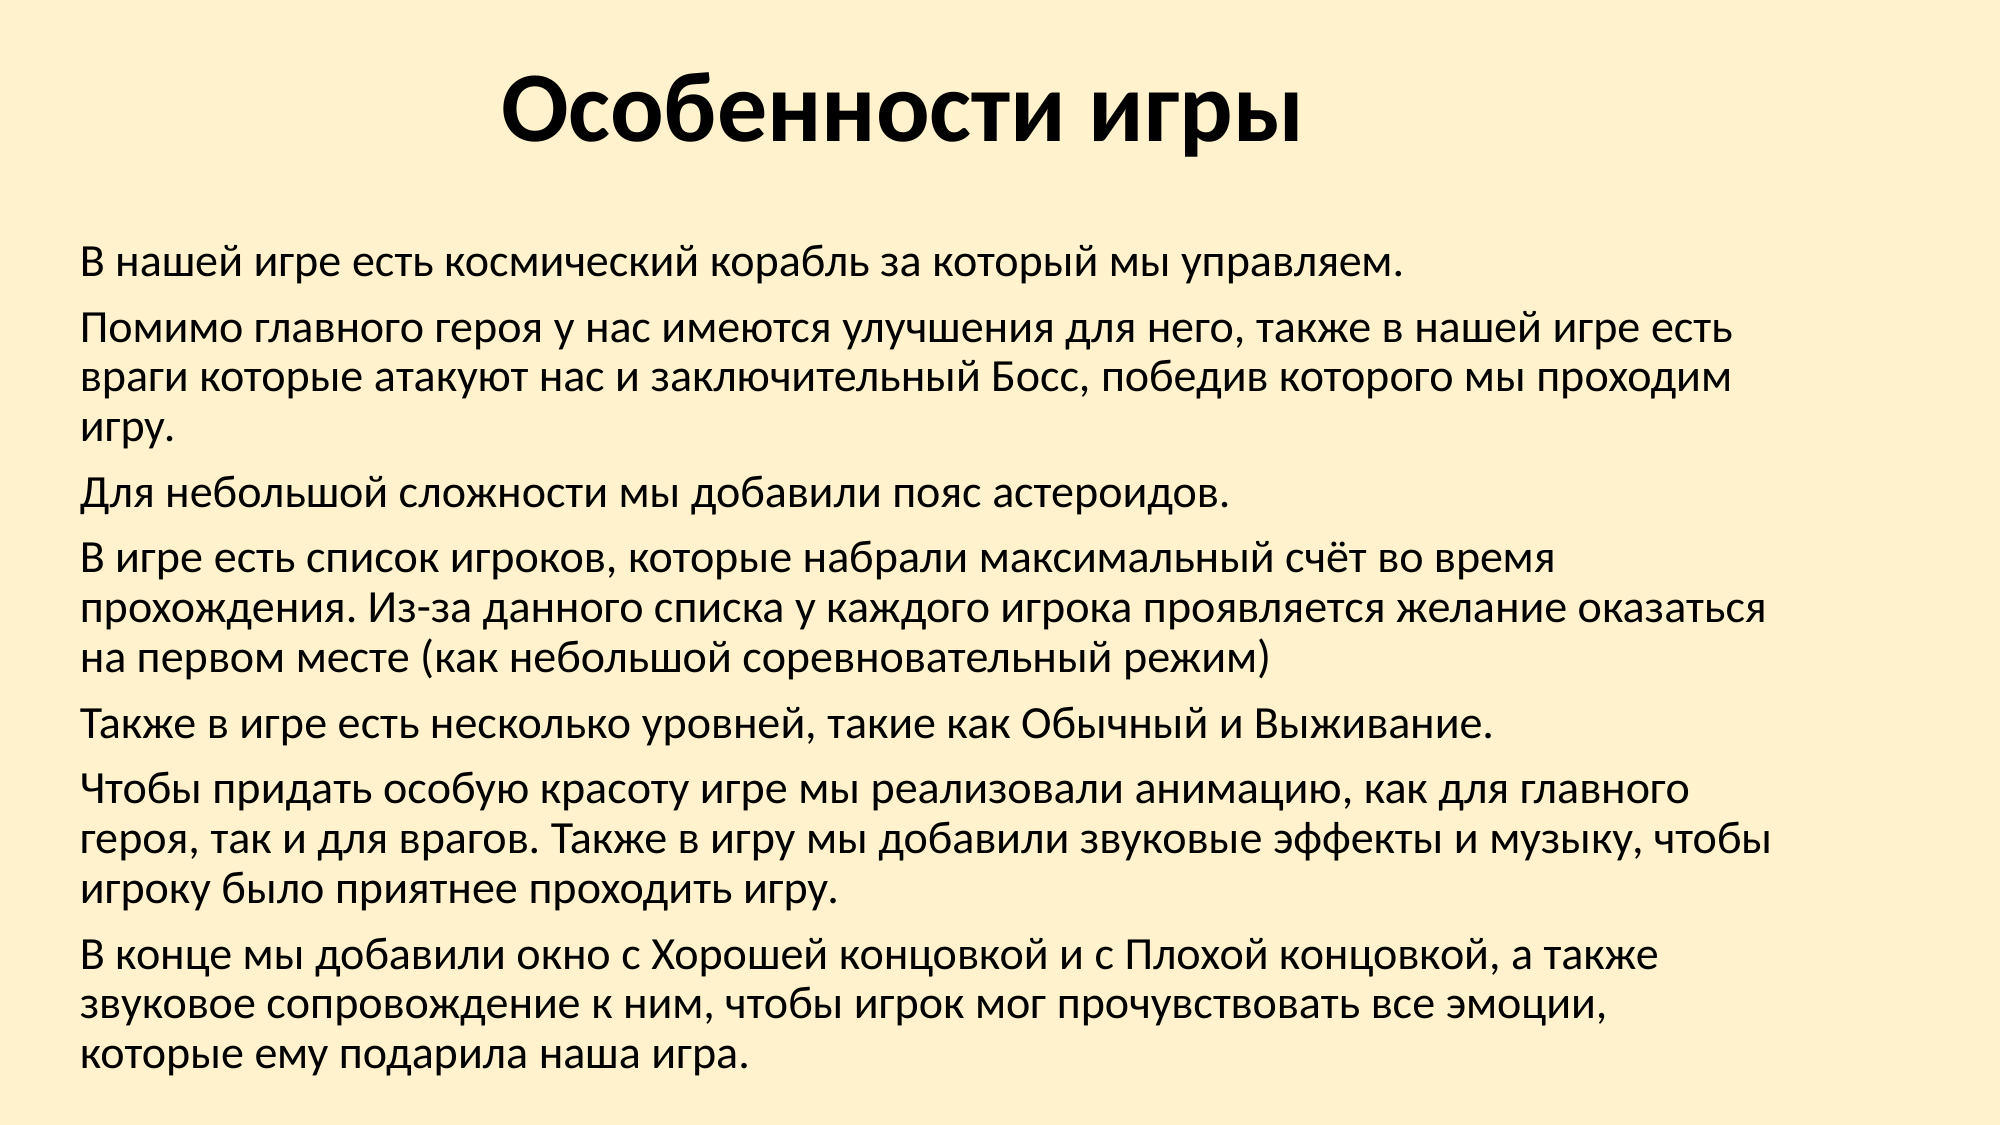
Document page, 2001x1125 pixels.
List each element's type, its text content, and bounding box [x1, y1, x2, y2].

title Особенности игры [486, 0, 2000, 218]
list В нашей игре есть космический корабль за который мы управляем. Помимо главного героя у нас имеются улучшения для него, также в нашей игре есть враги которые атакуют нас и заключительный Босс, победив которого мы проходим игру. Для небольшой сложности мы добавили пояс астероидов. В игре есть список игроков, которые набрали максимальный счёт во время прохождения. Из-за данного списка у каждого игрока проявляется желание оказаться на первом месте (как небольшой соревновательный режим) Также в игре есть несколько уровней, такие как Обычный и Выживание. Чтобы придать особую красоту игре мы реализовали анимацию, как для главного героя, так и для врагов. Также в игру мы добавили звуковые эффекты и музыку, чтобы игроку было приятнее проходить игру. В конце мы добавили окно с Хорошей концовкой и с Плохой концовкой, а также звуковое сопровождение к ним, чтобы игрок мог прочувствовать все эмоции, которые ему подарила наша игра. [64, 228, 1790, 1090]
